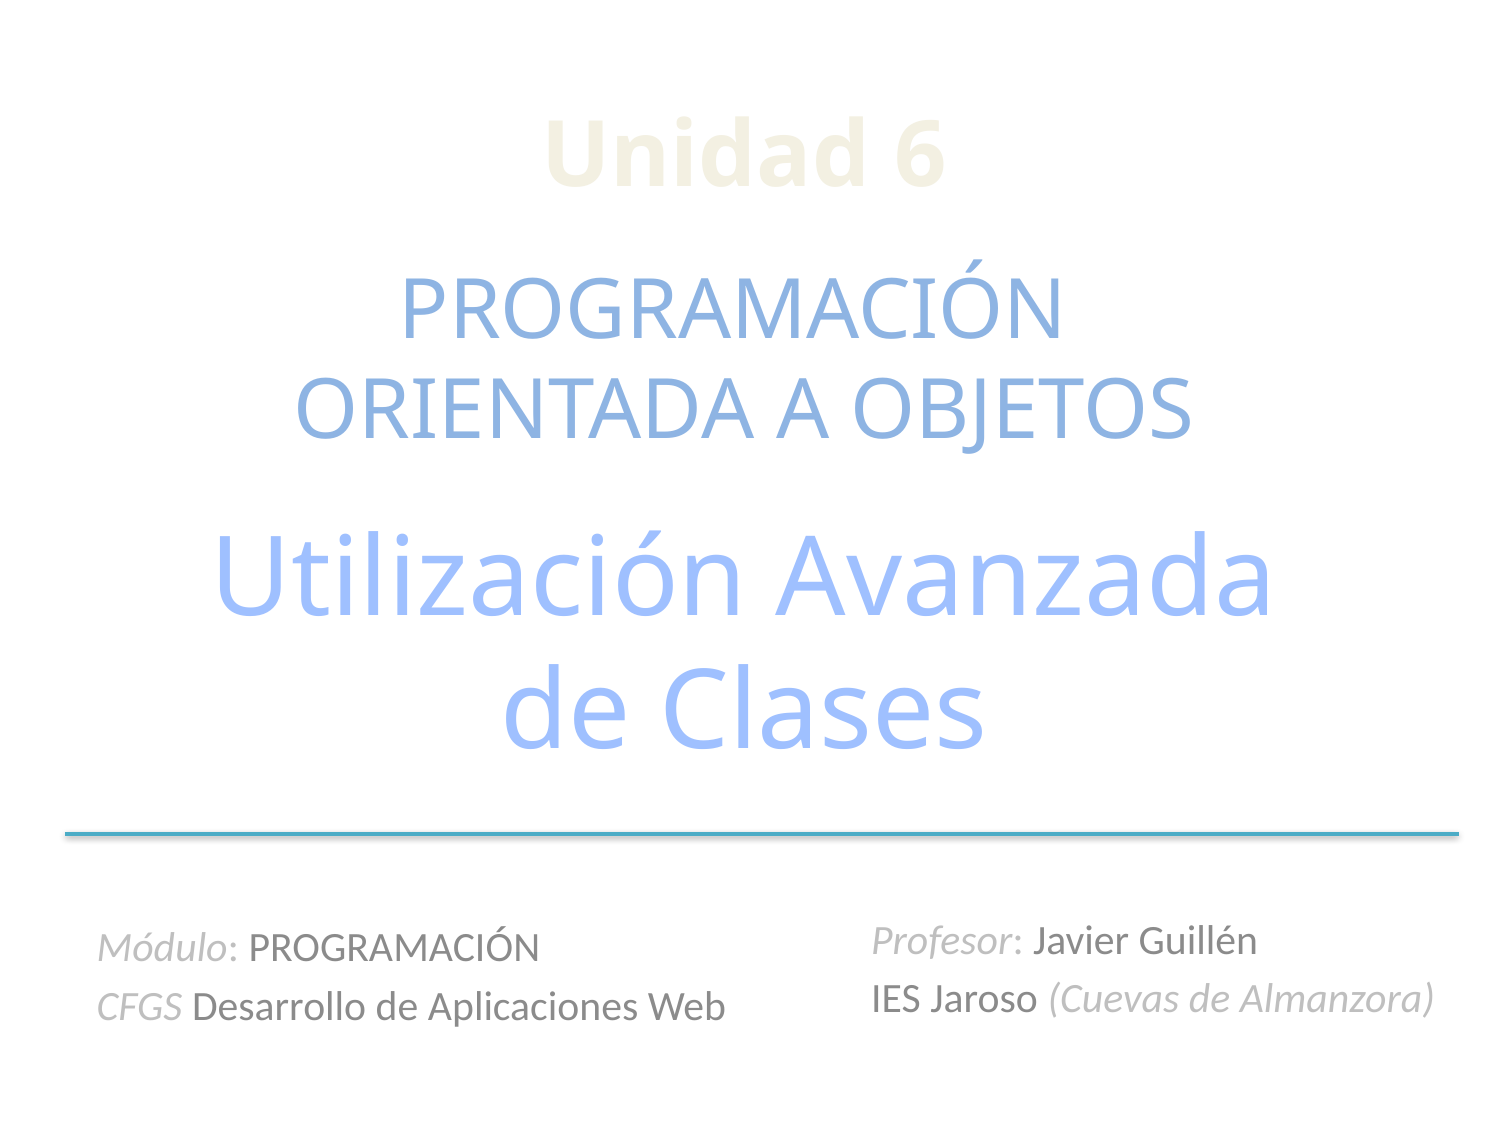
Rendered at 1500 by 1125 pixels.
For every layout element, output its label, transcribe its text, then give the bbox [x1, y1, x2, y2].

text_box Profesor: Javier Guillén IES Jaroso (Cuevas de Almanzora) [856, 905, 1459, 1071]
subtitle Módulo: PROGRAMACIÓN CFGS Desarrollo de Aplicaciones Web [81, 912, 767, 1078]
title Unidad 6 PROGRAMACIÓN ORIENTADA A OBJETOS Utilización Avanzada de Clases [123, 66, 1365, 799]
